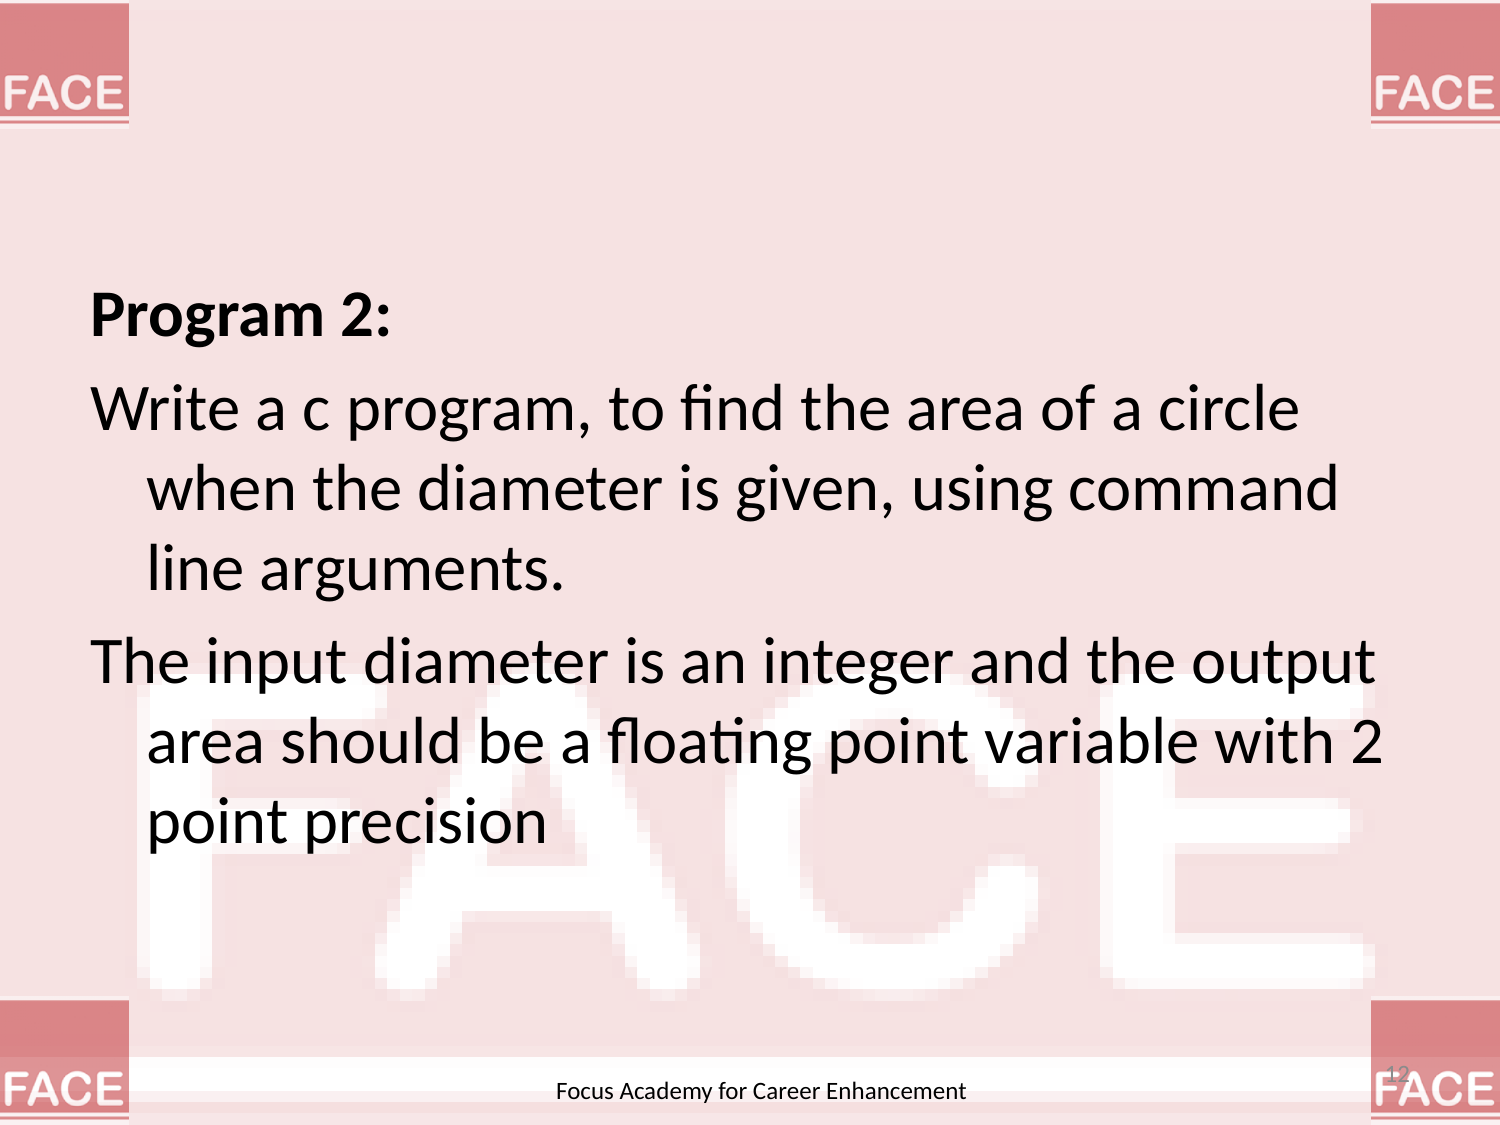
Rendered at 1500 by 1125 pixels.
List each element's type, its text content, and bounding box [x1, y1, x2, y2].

list Program 2: Write a c program, to find the area of a circle when the diameter is given, using command line arguments. The input diameter is an integer and the output area should be a floating point variable with 2 point precision [75, 262, 1425, 1005]
slide_number 12 [1074, 1042, 1425, 1103]
